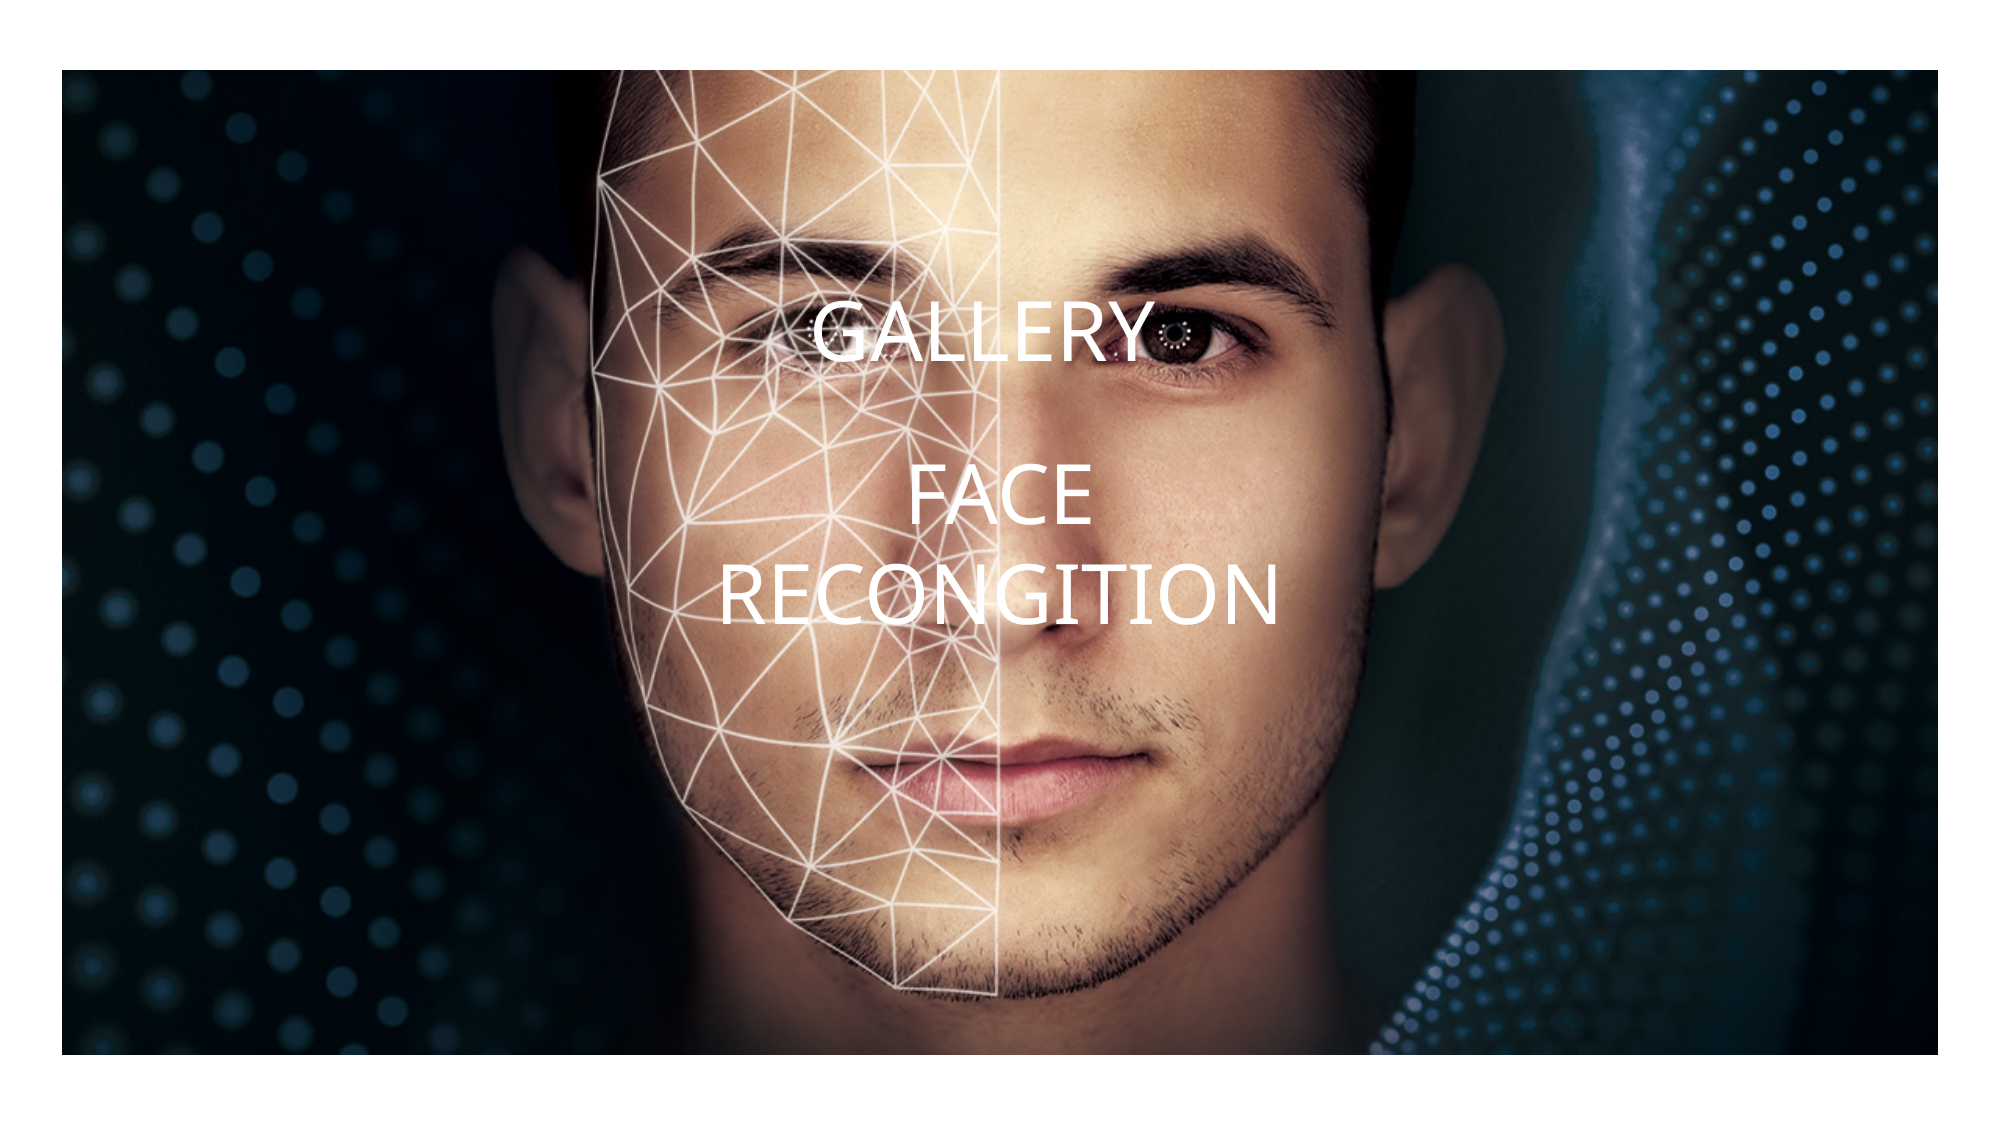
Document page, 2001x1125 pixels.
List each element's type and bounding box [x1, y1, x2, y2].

picture [62, 70, 1938, 1055]
